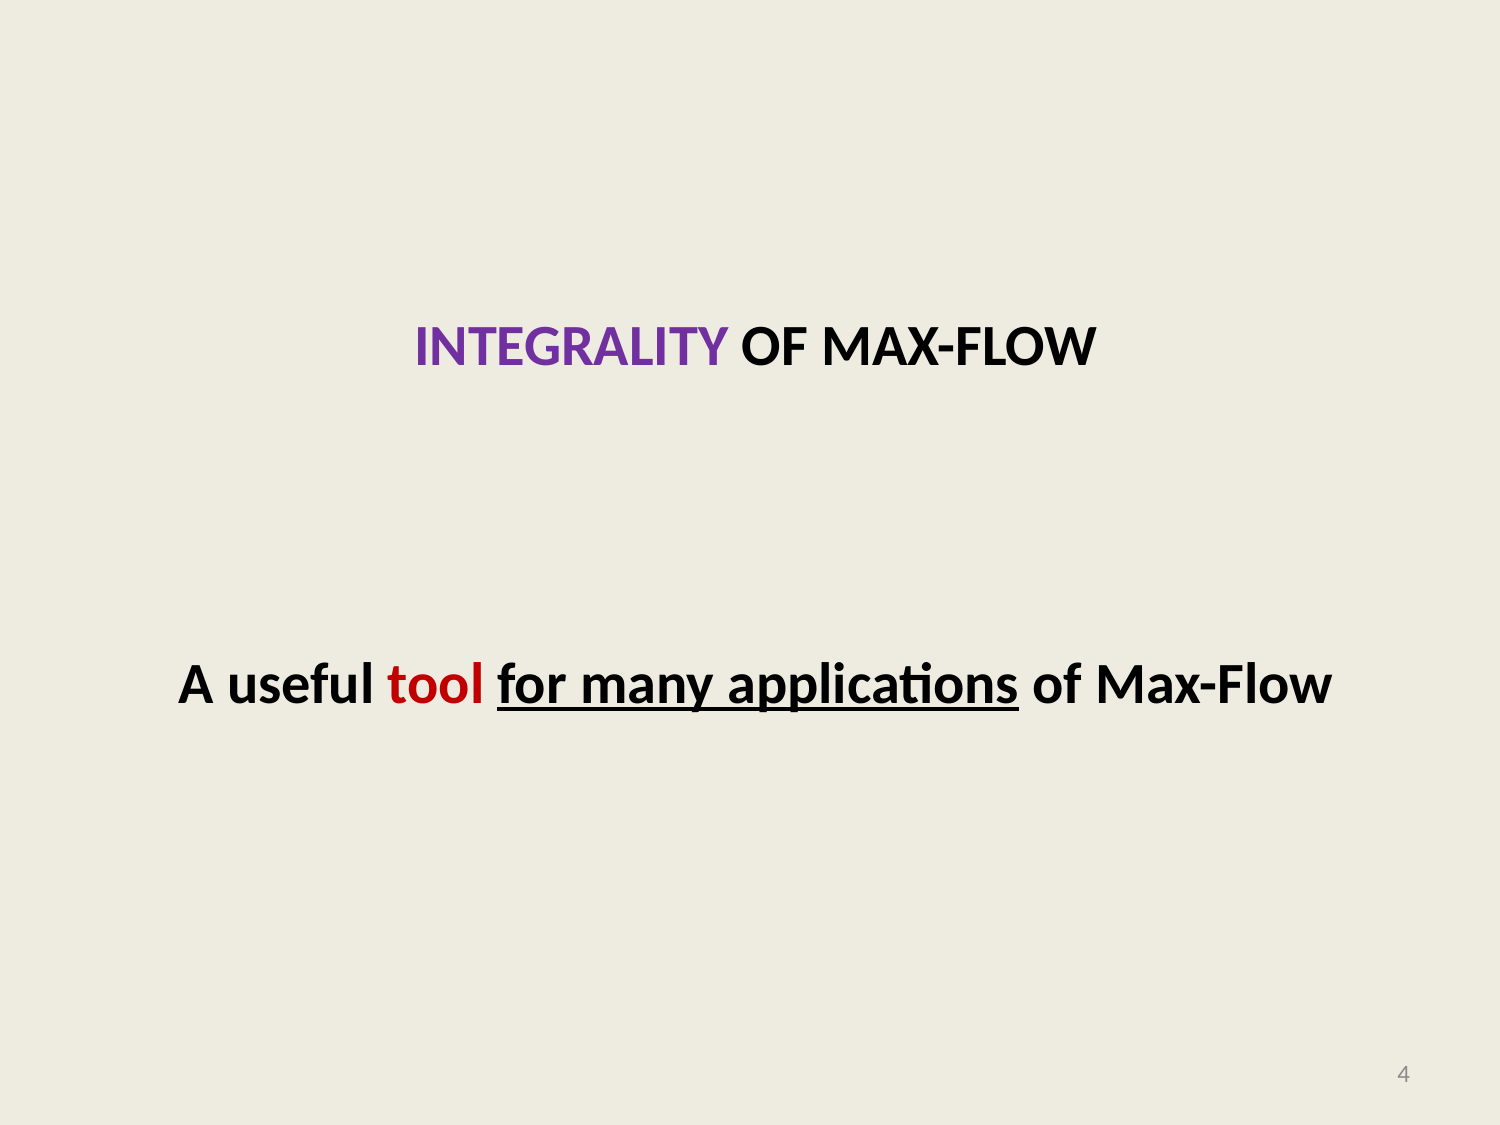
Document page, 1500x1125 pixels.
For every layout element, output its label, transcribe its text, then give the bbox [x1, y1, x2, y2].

title Integrality of max-flow [118, 299, 1394, 476]
list A useful tool for many applications of Max-Flow [118, 476, 1394, 723]
slide_number 4 [1074, 1042, 1425, 1103]
